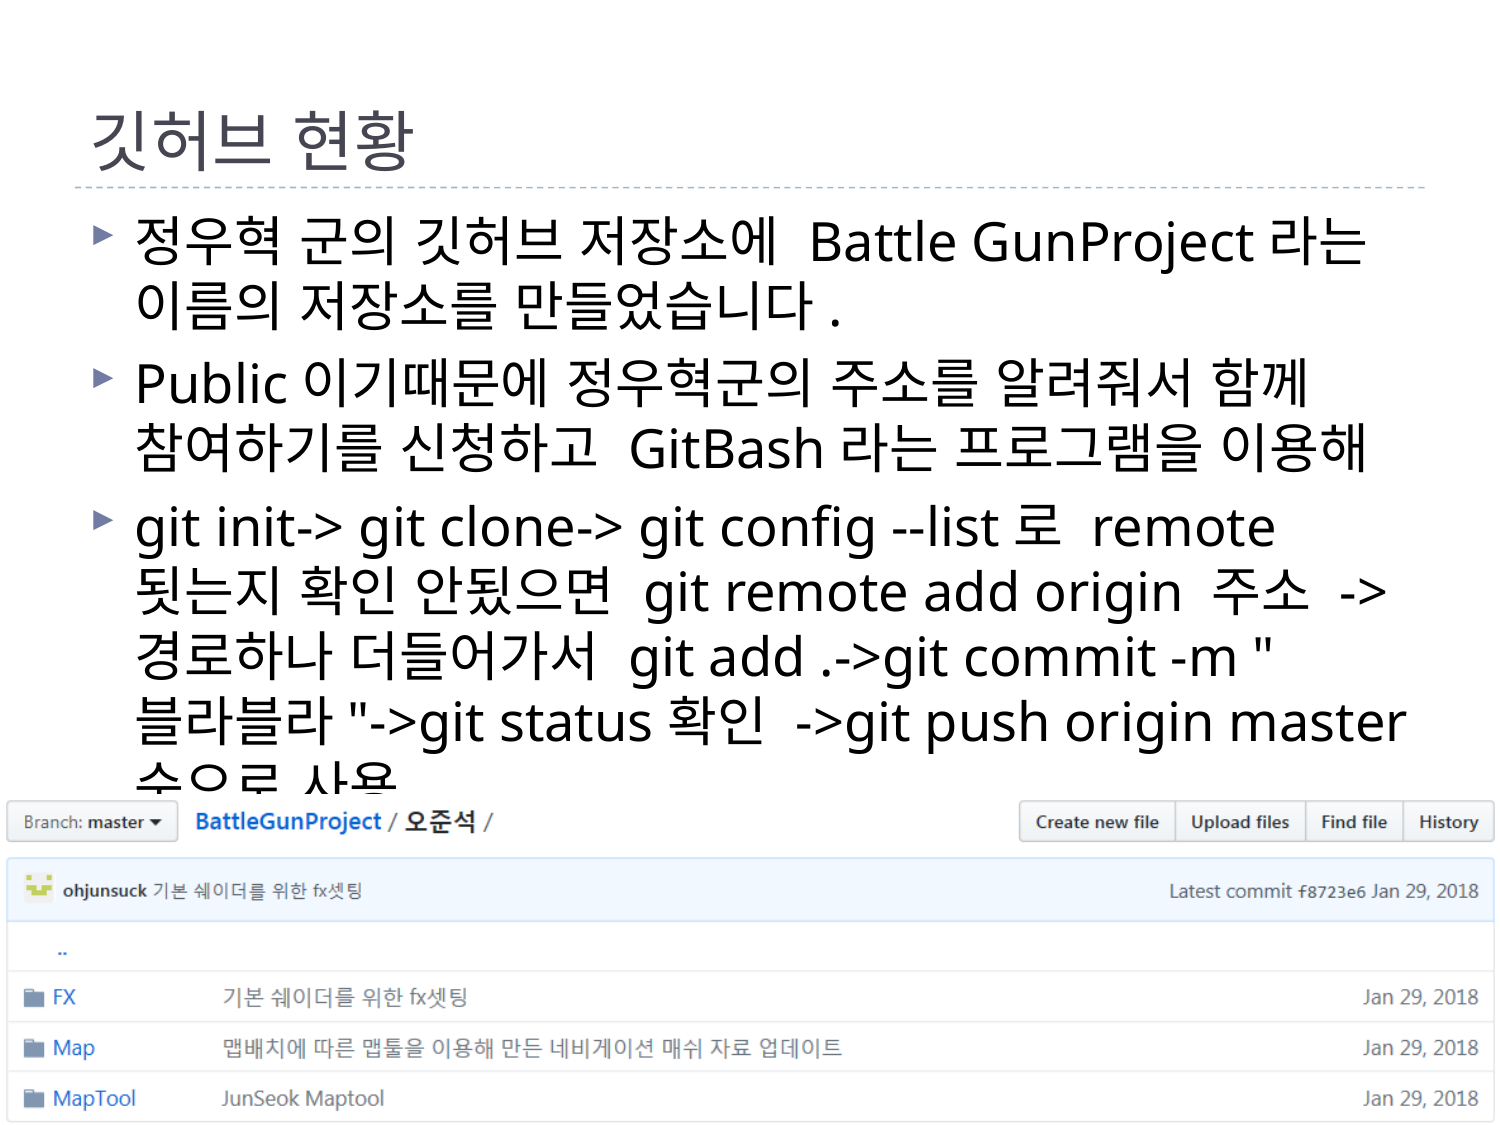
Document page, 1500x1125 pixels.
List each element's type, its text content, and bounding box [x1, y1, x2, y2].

list 정우혁 군의 깃허브 저장소에 Battle GunProject라는 이름의 저장소를 만들었습니다. Public이기때문에 정우혁군의 주소를 알려줘서 함께 참여하기를 신청하고 GitBash라는 프로그램을 이용해 git init-> git clone-> git config --list로 remote 됫는지 확인 안됬으면 git remote add origin 주소 -> 경로하나 더들어가서 git add .->git commit -m "블라블라"->git status확인 ->git push origin master 순으로 사용. [75, 200, 1425, 794]
title 깃허브 현황 [75, 24, 1425, 188]
picture [0, 794, 1500, 1125]
